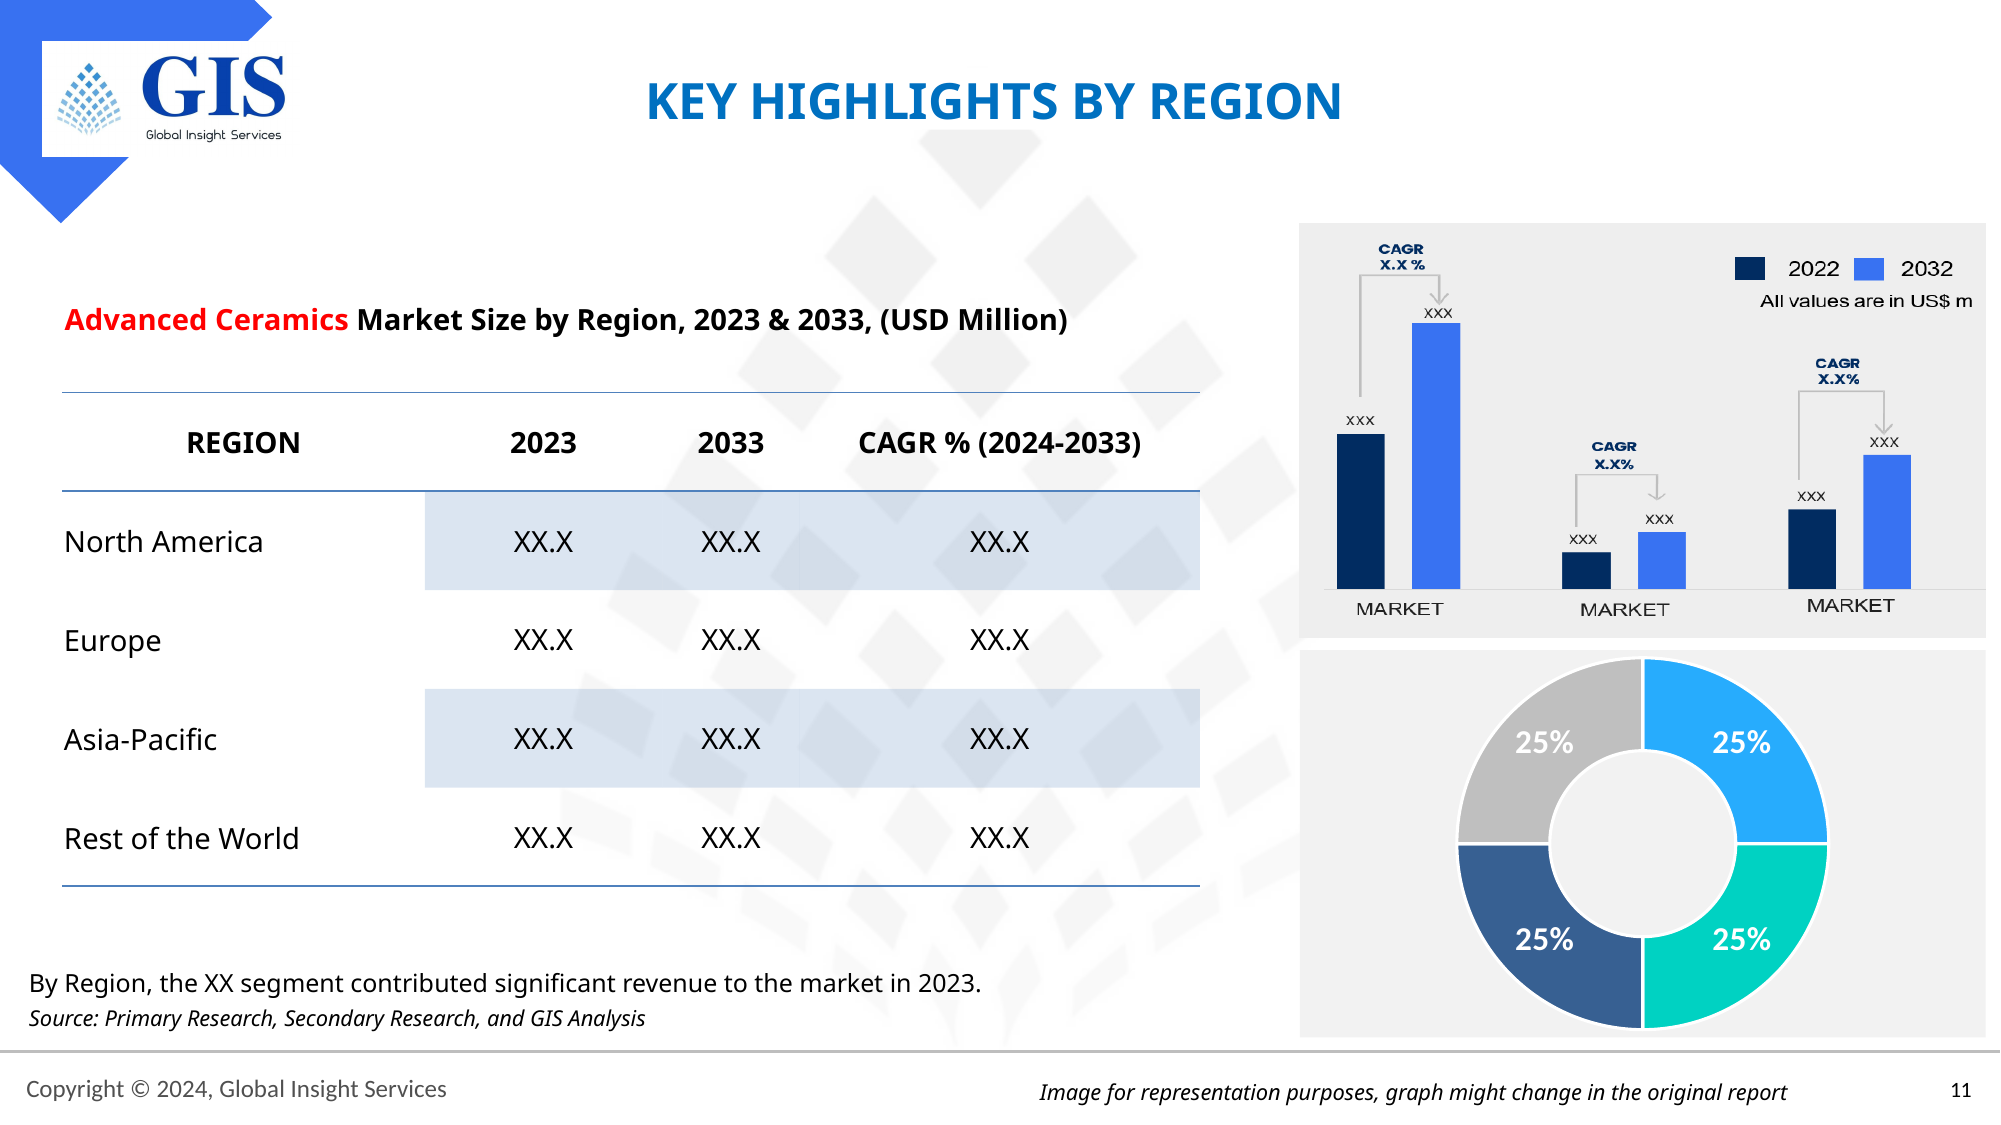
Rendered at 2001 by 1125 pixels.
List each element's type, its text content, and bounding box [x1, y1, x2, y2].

chart [1299, 649, 1986, 1038]
table_cell XX.X [662, 788, 800, 885]
table_cell XX.X [662, 590, 800, 689]
table_cell XX.X [800, 689, 1200, 788]
table_cell XX.X [800, 788, 1200, 885]
table_cell XX.X [662, 492, 800, 590]
text_box Image for representation purposes, graph might change in the original report [1024, 1070, 1924, 1112]
text_box Advanced Ceramics Market Size by Region, 2023 & 2033, (USD Million) [62, 299, 1248, 337]
table_cell XX.X [800, 590, 1200, 689]
text_box KEY HIGHLIGHTS BY REGION [304, 67, 1688, 130]
table_header 2033 [662, 393, 800, 490]
table_cell XX.X [425, 788, 662, 885]
text_box By Region, the XX segment contributed significant revenue to the market in 2023. [14, 945, 1250, 1006]
footer Copyright © 2024, Global Insight Services [24, 1076, 478, 1103]
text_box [0, 0, 301, 224]
table_cell Asia-Pacific [62, 689, 425, 788]
table_cell Europe [62, 590, 425, 689]
table_cell XX.X [662, 689, 800, 788]
table_cell North America [62, 492, 425, 590]
table_cell XX.X [425, 590, 662, 689]
table_cell Rest of the World [62, 788, 425, 885]
table_cell XX.X [800, 492, 1200, 590]
table_cell XX.X [425, 689, 662, 788]
table_header 2023 [425, 393, 662, 490]
slide_number 11 [1943, 1078, 1982, 1106]
table_header CAGR % (2024-2033) [800, 393, 1200, 490]
picture [1299, 223, 1986, 638]
text_box Source: Primary Research, Secondary Research, and GIS Analysis [14, 997, 1202, 1039]
table_cell XX.X [425, 492, 662, 590]
table_header REGION [62, 393, 425, 490]
